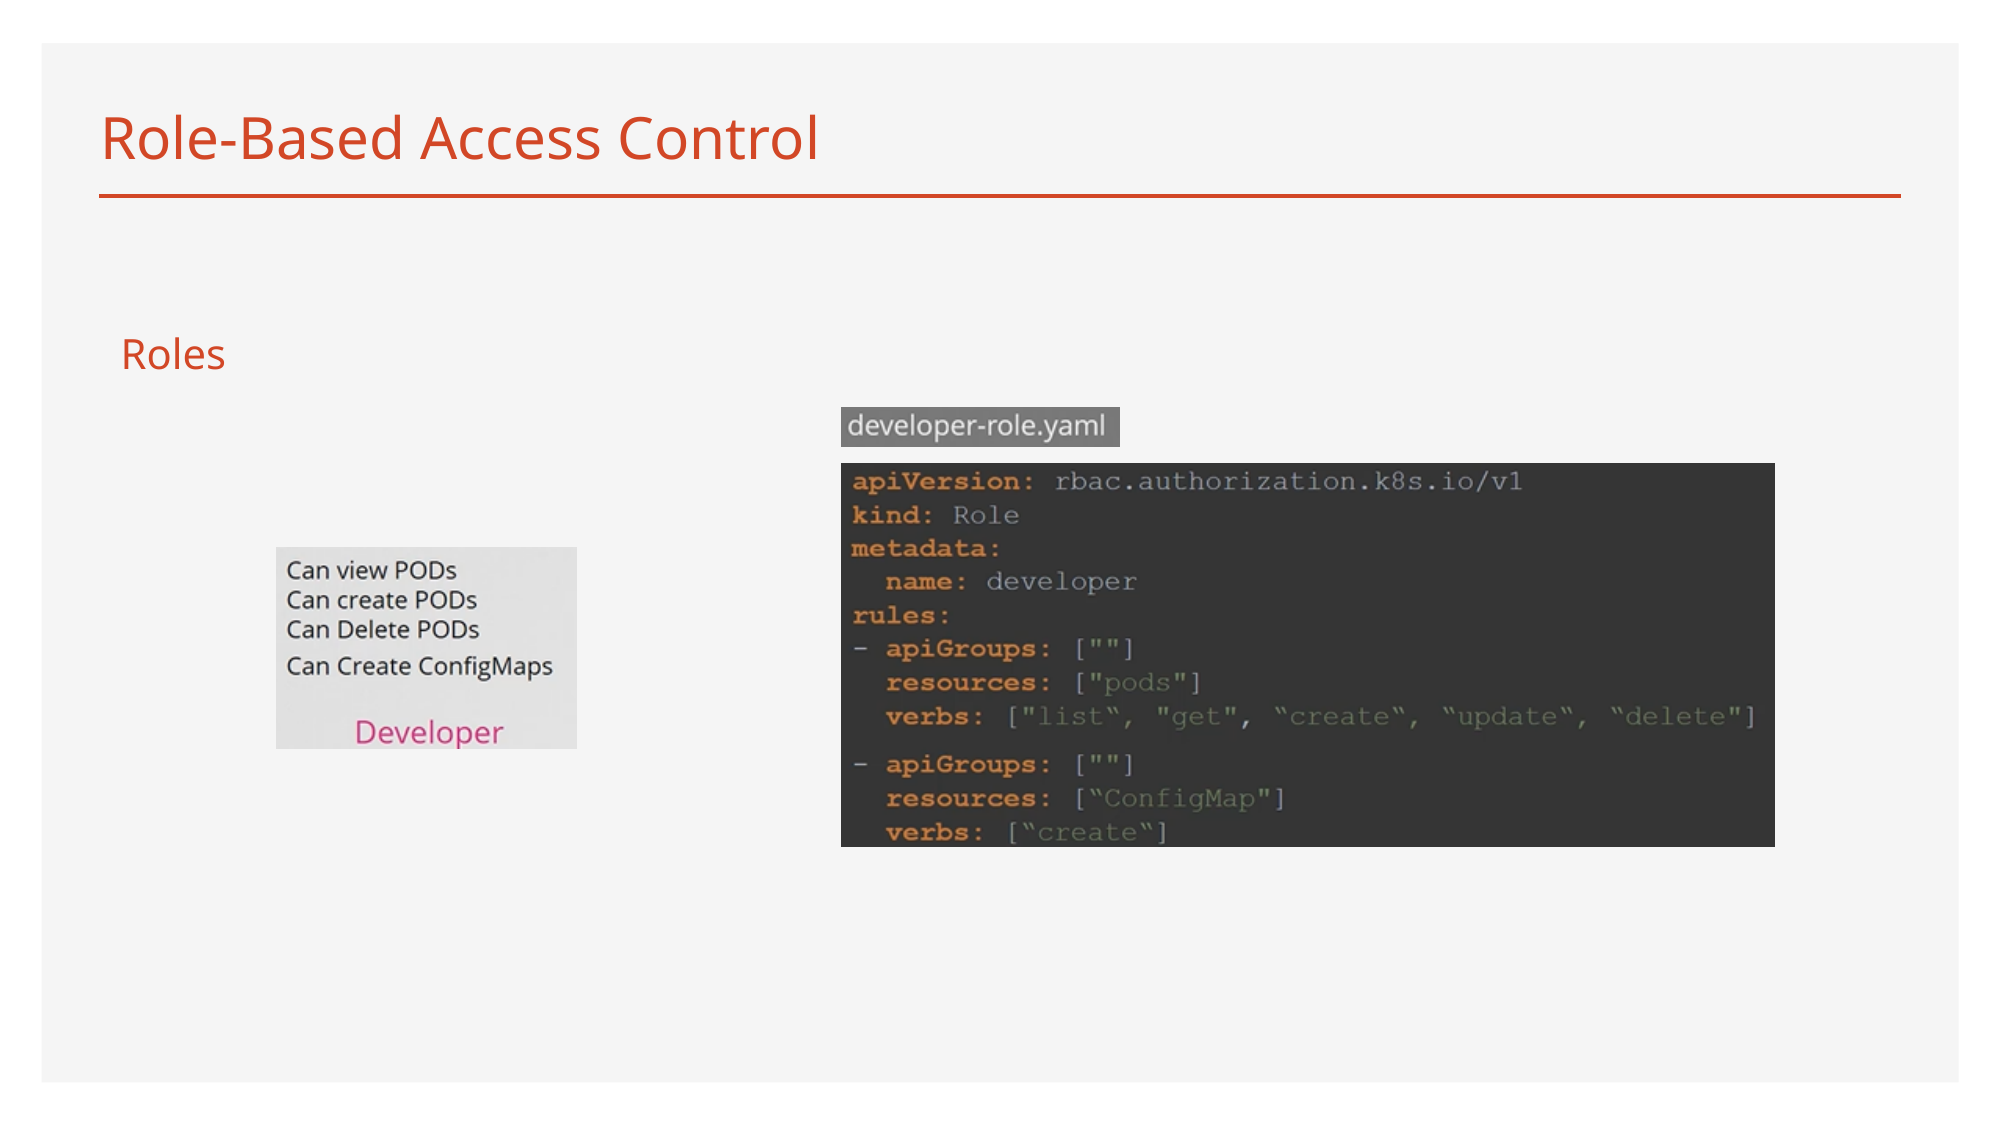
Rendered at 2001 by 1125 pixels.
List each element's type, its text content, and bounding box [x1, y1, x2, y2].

text_box Roles [105, 270, 597, 385]
picture [276, 547, 577, 749]
title Role-Based Access Control [85, 73, 1214, 179]
picture [841, 463, 1775, 847]
picture [841, 407, 1120, 447]
